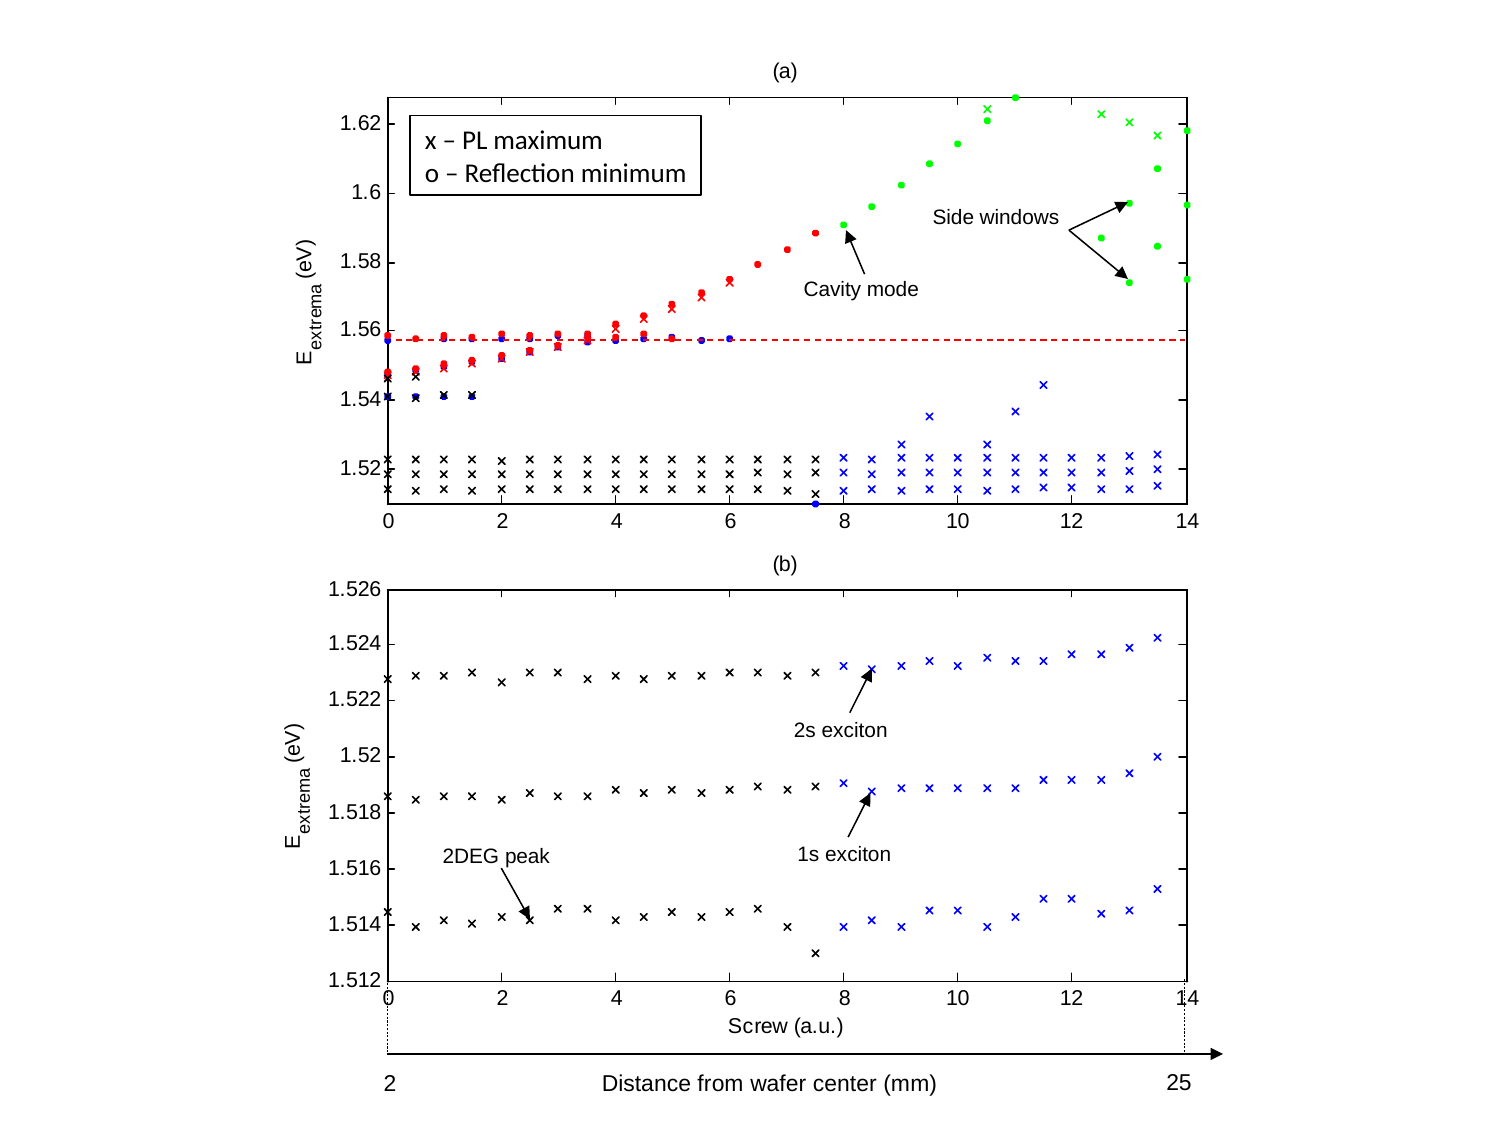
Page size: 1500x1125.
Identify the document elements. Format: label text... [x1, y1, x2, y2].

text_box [1068, 229, 1129, 280]
picture [253, 17, 1285, 1083]
text_box 2 [337, 1090, 443, 1094]
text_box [845, 229, 865, 275]
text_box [500, 867, 531, 920]
text_box Distance from wafer center (mm) [569, 1090, 970, 1094]
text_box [847, 792, 871, 838]
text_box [849, 668, 873, 714]
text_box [1068, 201, 1129, 229]
